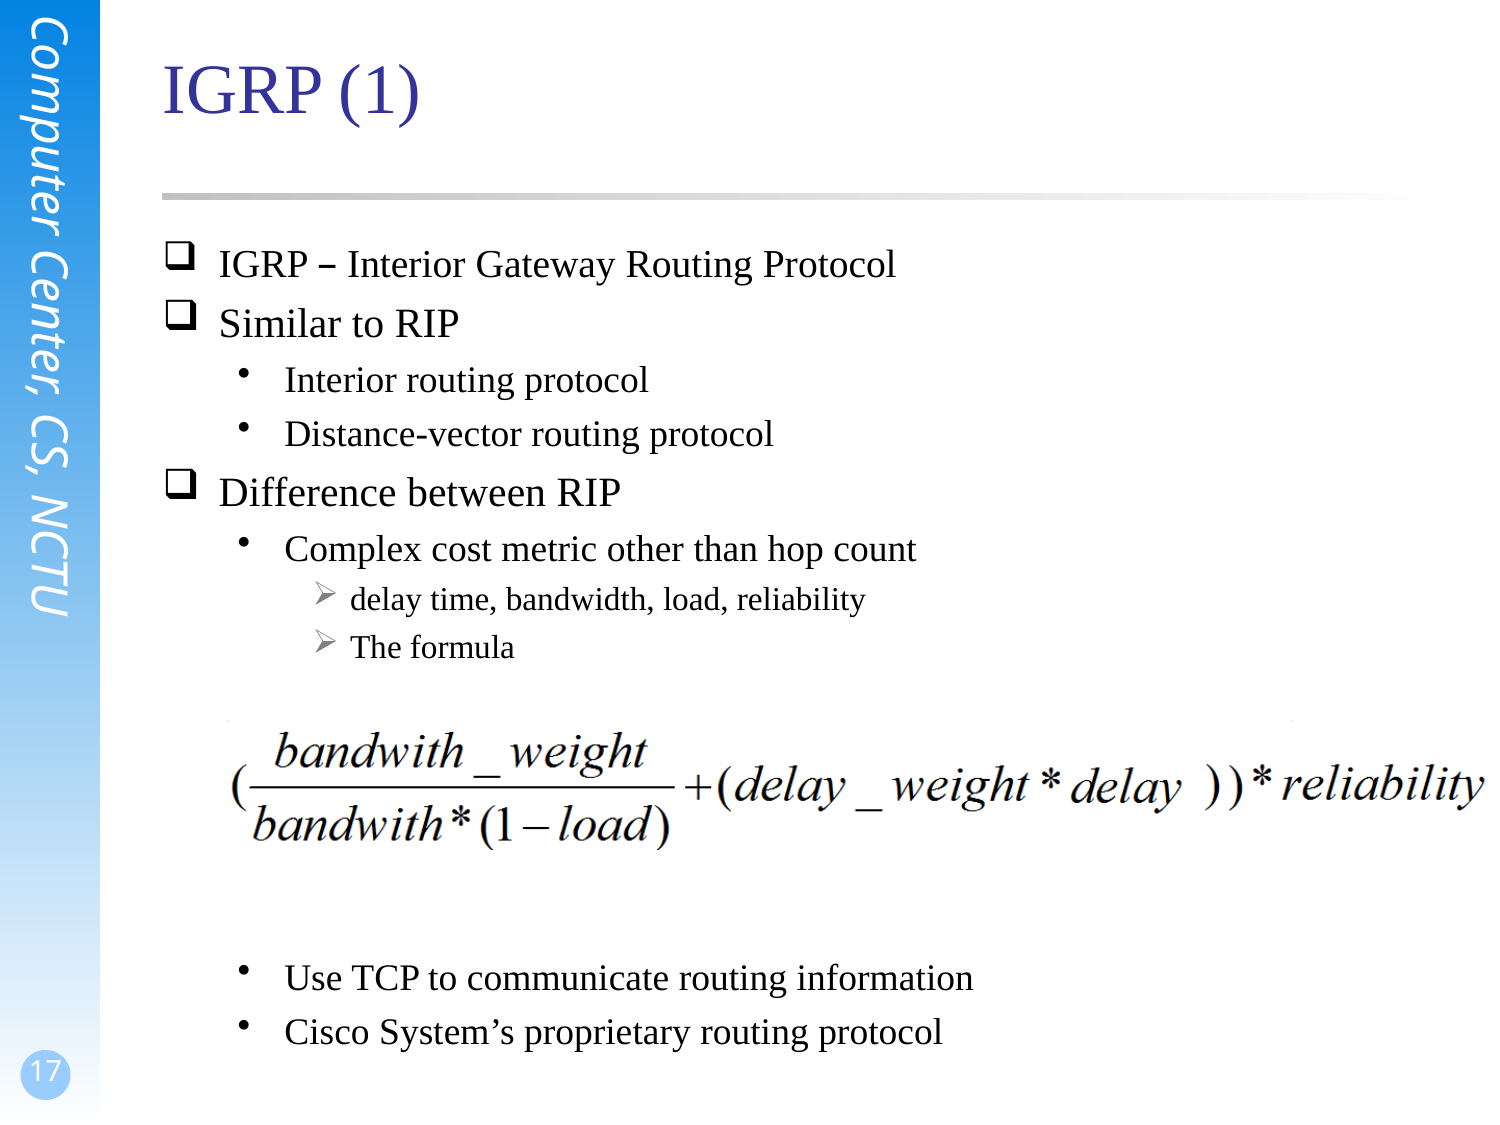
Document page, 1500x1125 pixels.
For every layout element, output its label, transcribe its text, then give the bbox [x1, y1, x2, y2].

list IGRP – Interior Gateway Routing Protocol Similar to RIP Interior routing protocol Distance-vector routing protocol Difference between RIP Complex cost metric other than hop count delay time, bandwidth, load, reliability The formula Use TCP to communicate routing information Cisco System’s proprietary routing protocol [162, 237, 1438, 1000]
picture [219, 710, 1500, 851]
title IGRP (1) [162, 42, 1438, 231]
